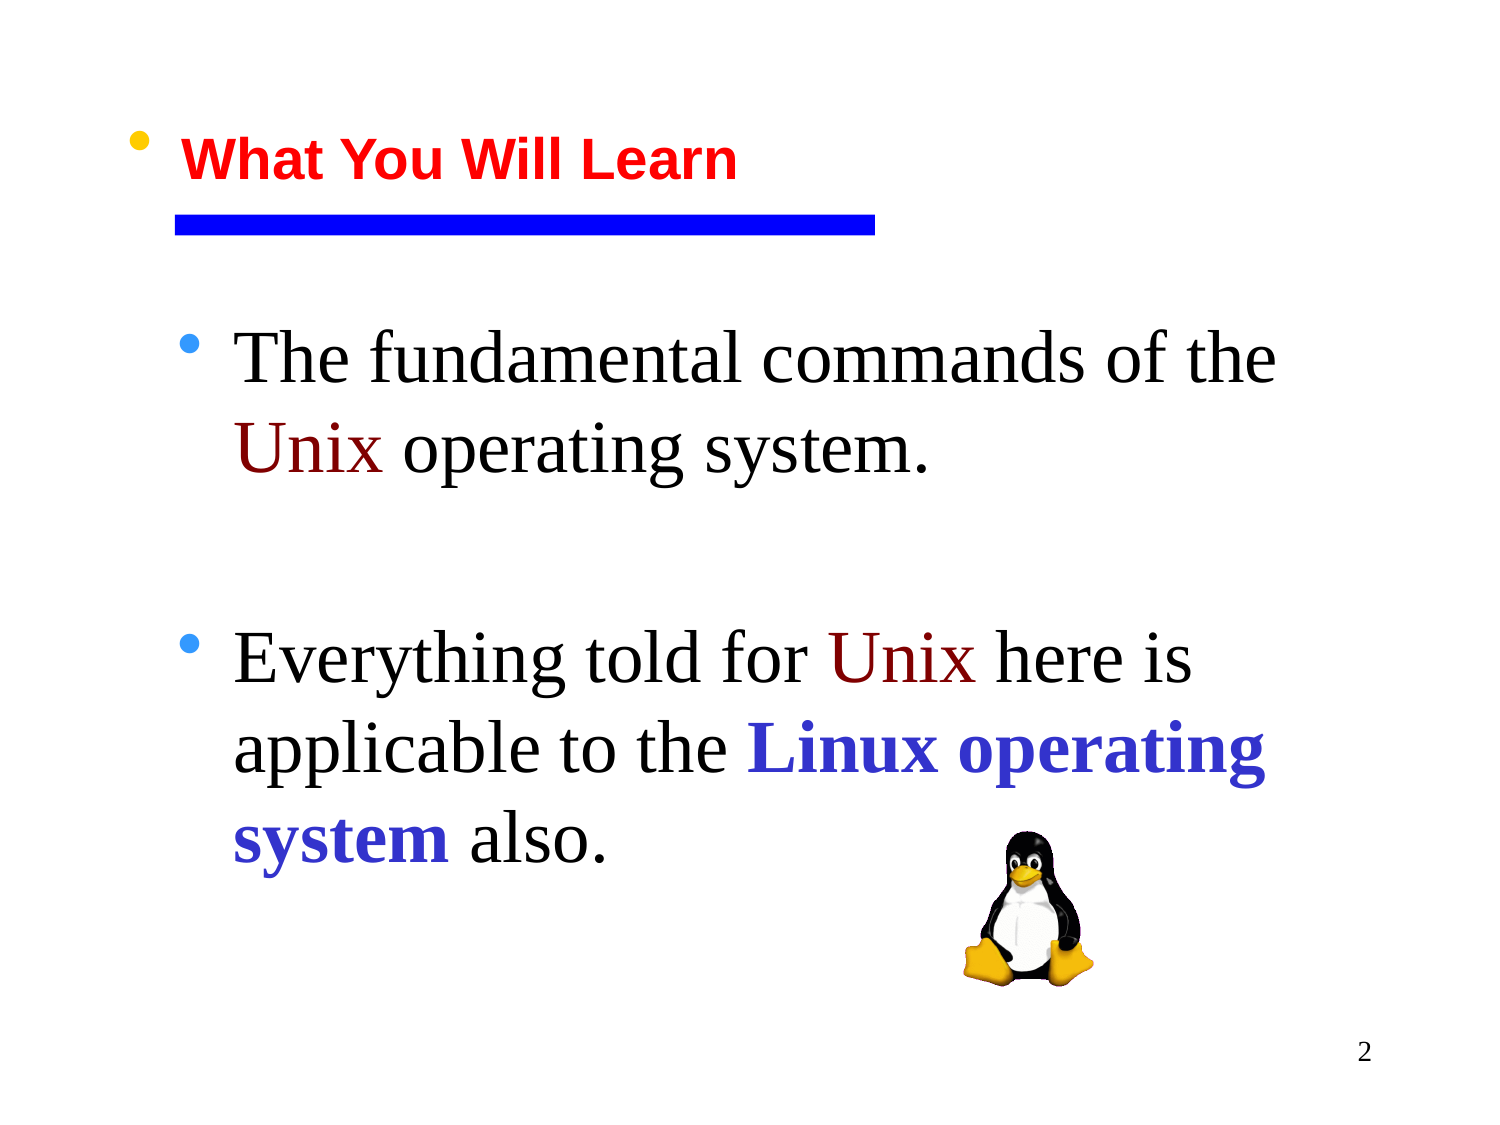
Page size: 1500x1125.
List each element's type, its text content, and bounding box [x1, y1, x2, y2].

picture [949, 812, 1121, 1001]
slide_number 2 [1074, 1024, 1388, 1101]
title What You Will Learn [112, 99, 801, 201]
list The fundamental commands of the Unix operating system. Everything told for Unix here is applicable to the Linux operating system also. [162, 299, 1438, 953]
